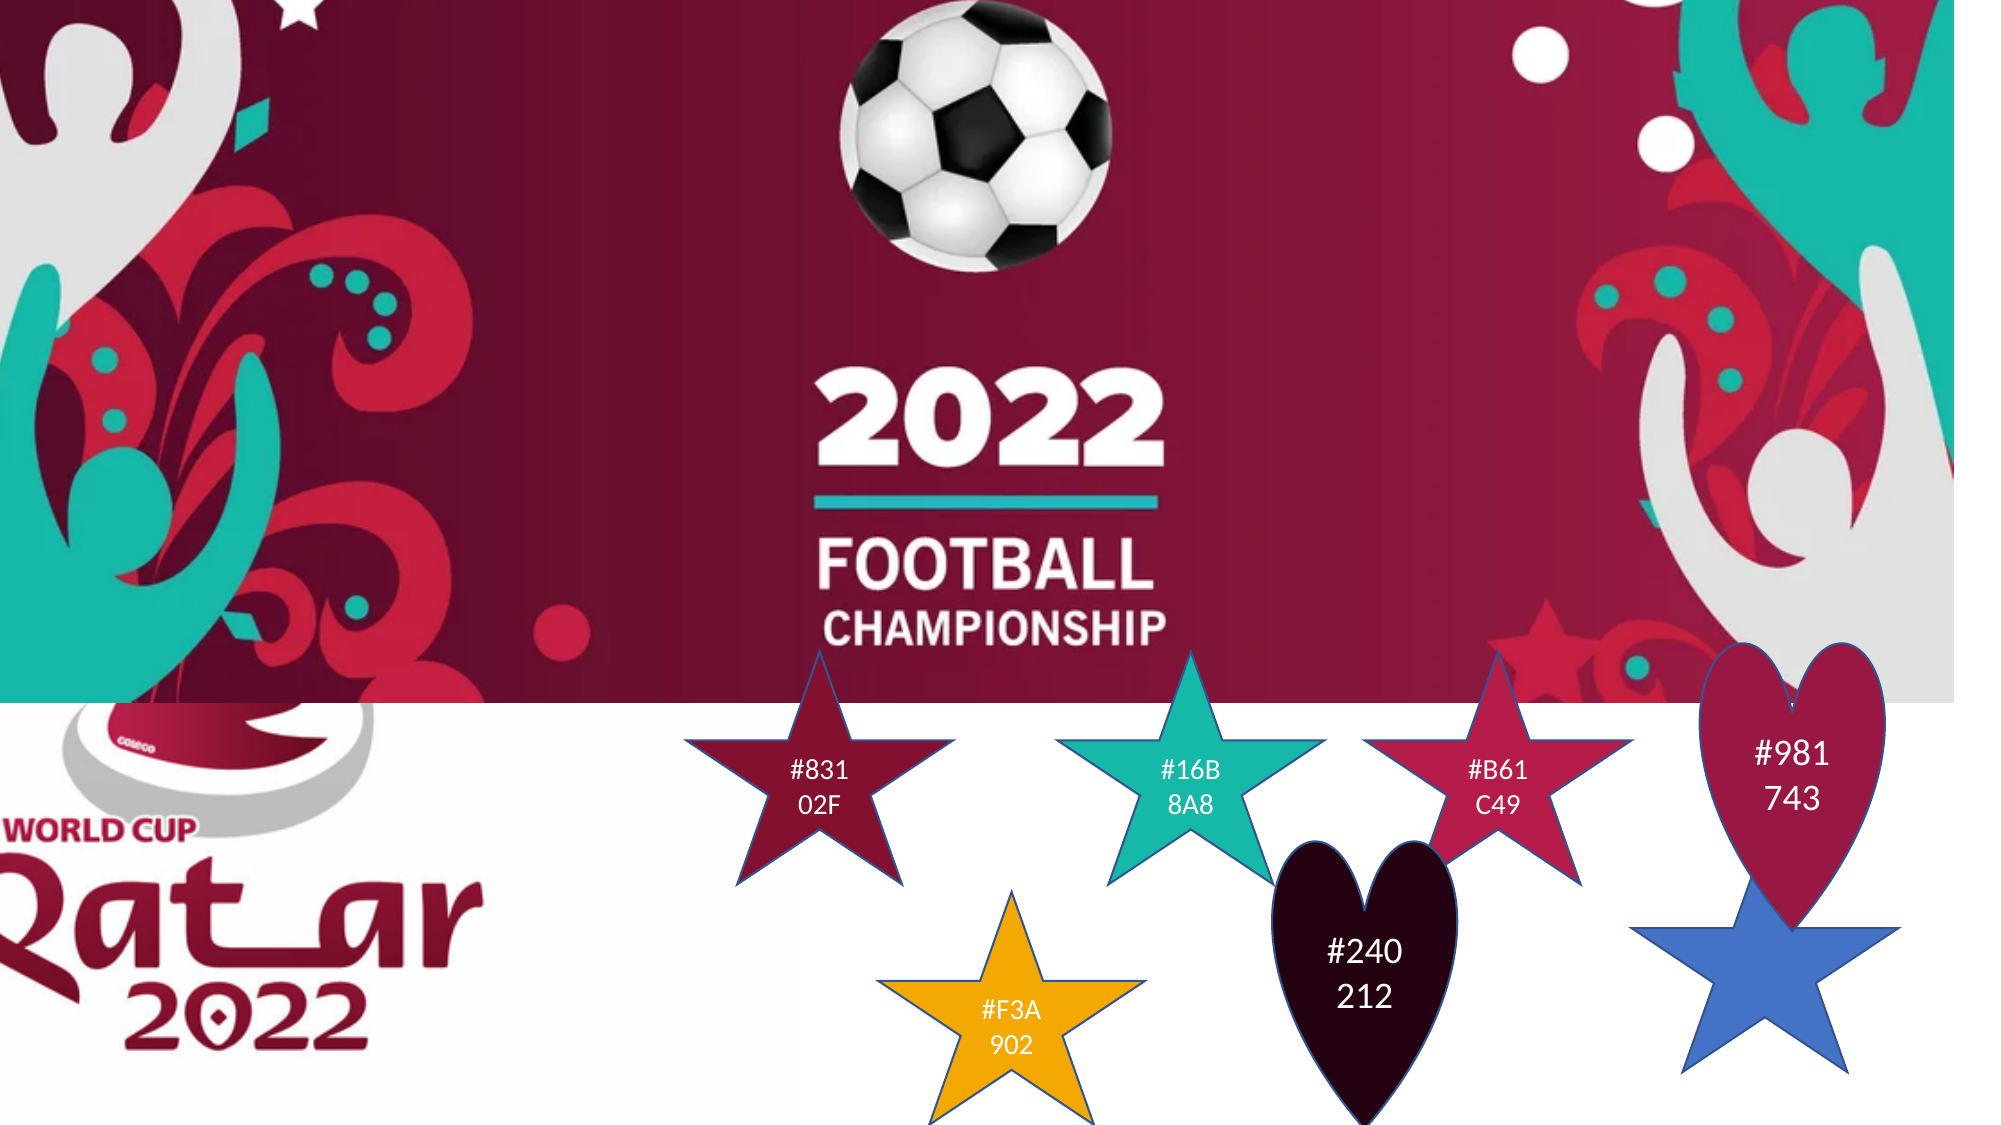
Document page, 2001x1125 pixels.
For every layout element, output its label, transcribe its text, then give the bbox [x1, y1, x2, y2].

text_box #16B8A8 [1054, 703, 1328, 887]
picture [0, 0, 1954, 1125]
text_box [1628, 878, 1902, 1075]
text_box #B61C49 [1361, 703, 1635, 887]
text_box #981743 [1698, 703, 1886, 933]
text_box #240212 [1271, 840, 1459, 1125]
text_box #83102F [800, 703, 957, 887]
text_box #F3A902 [874, 888, 1149, 1125]
